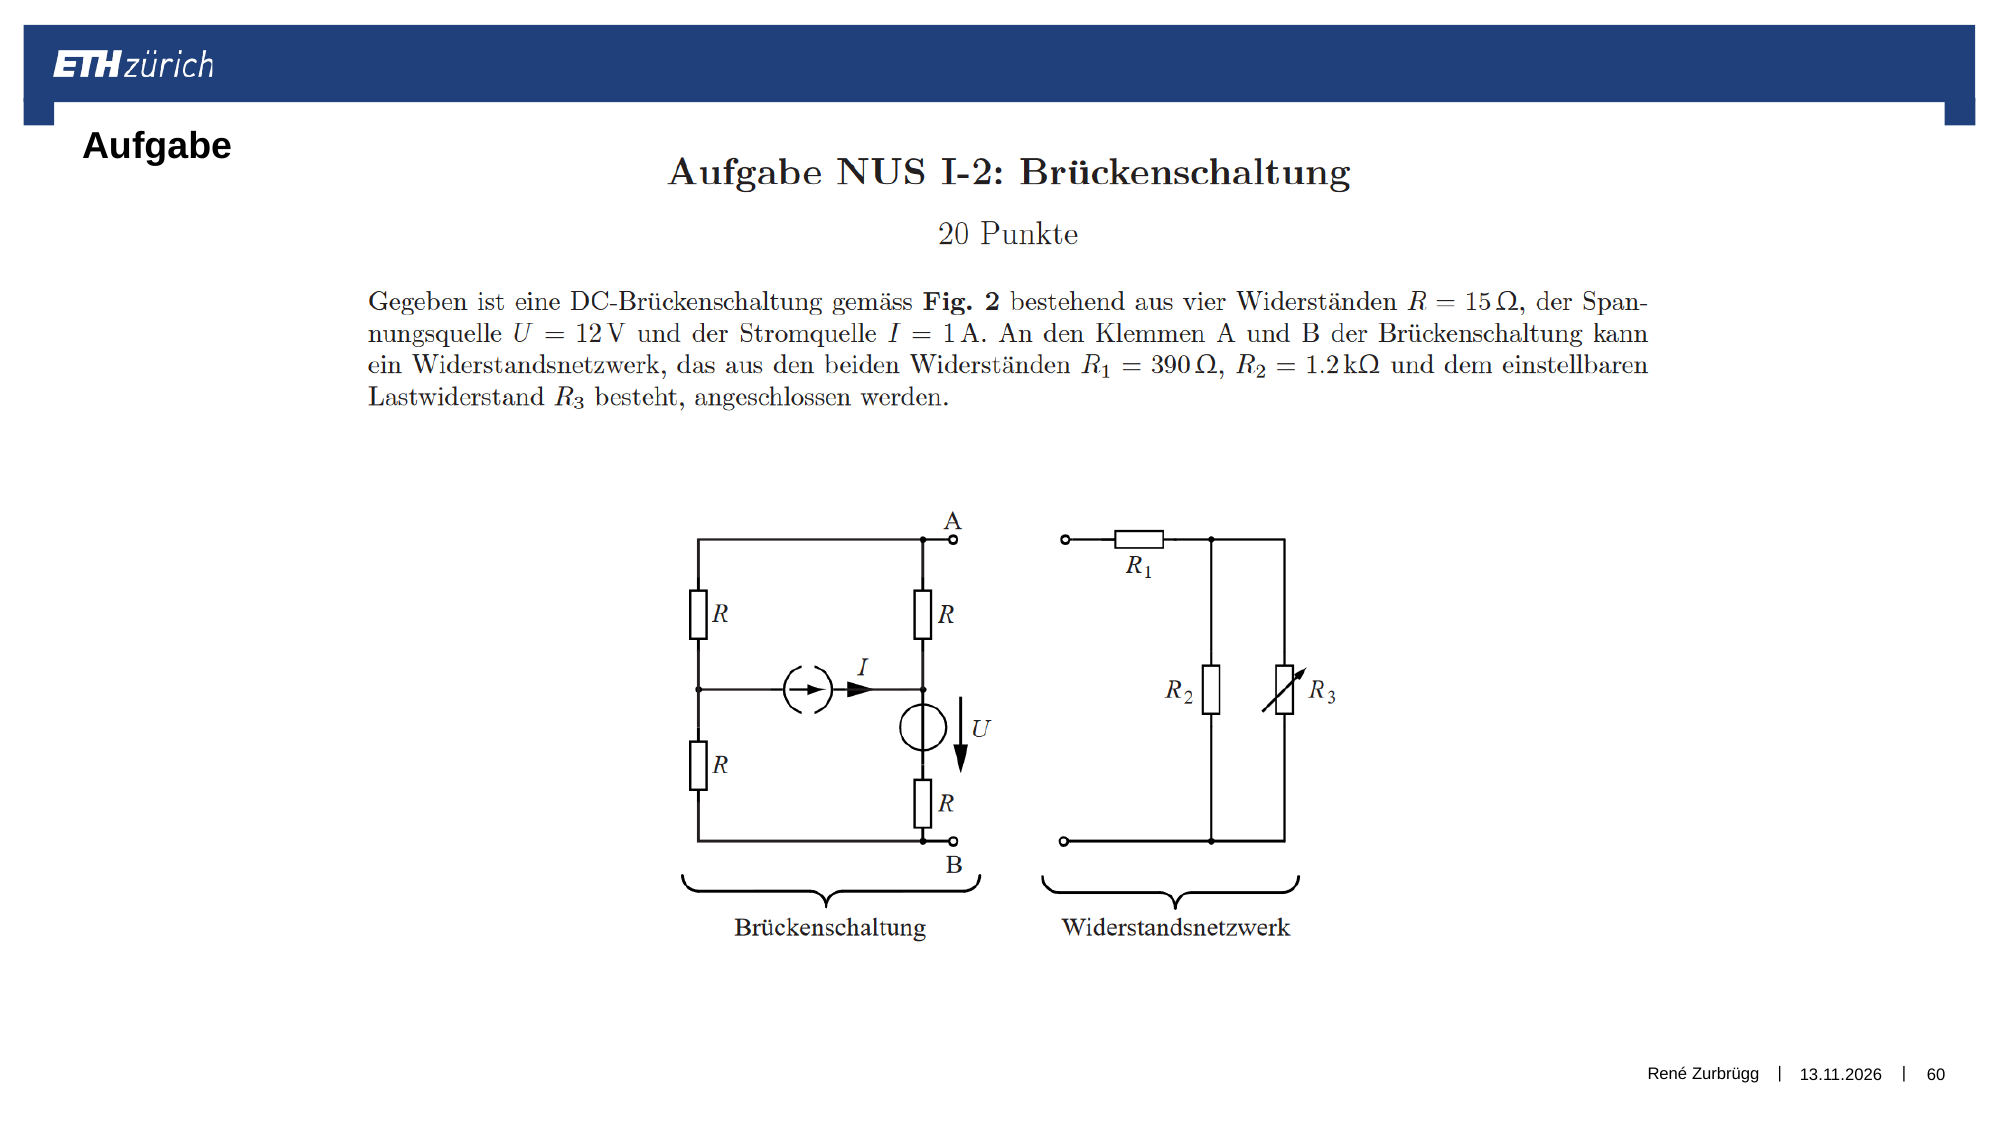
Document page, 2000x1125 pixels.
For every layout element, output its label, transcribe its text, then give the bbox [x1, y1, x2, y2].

slide_number 60 [1906, 1034, 1966, 1112]
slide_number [1790, 1034, 1892, 1112]
picture [349, 118, 1689, 989]
text_box Aufgabe [67, 113, 248, 174]
footer René Zurbrügg [999, 1034, 1760, 1111]
